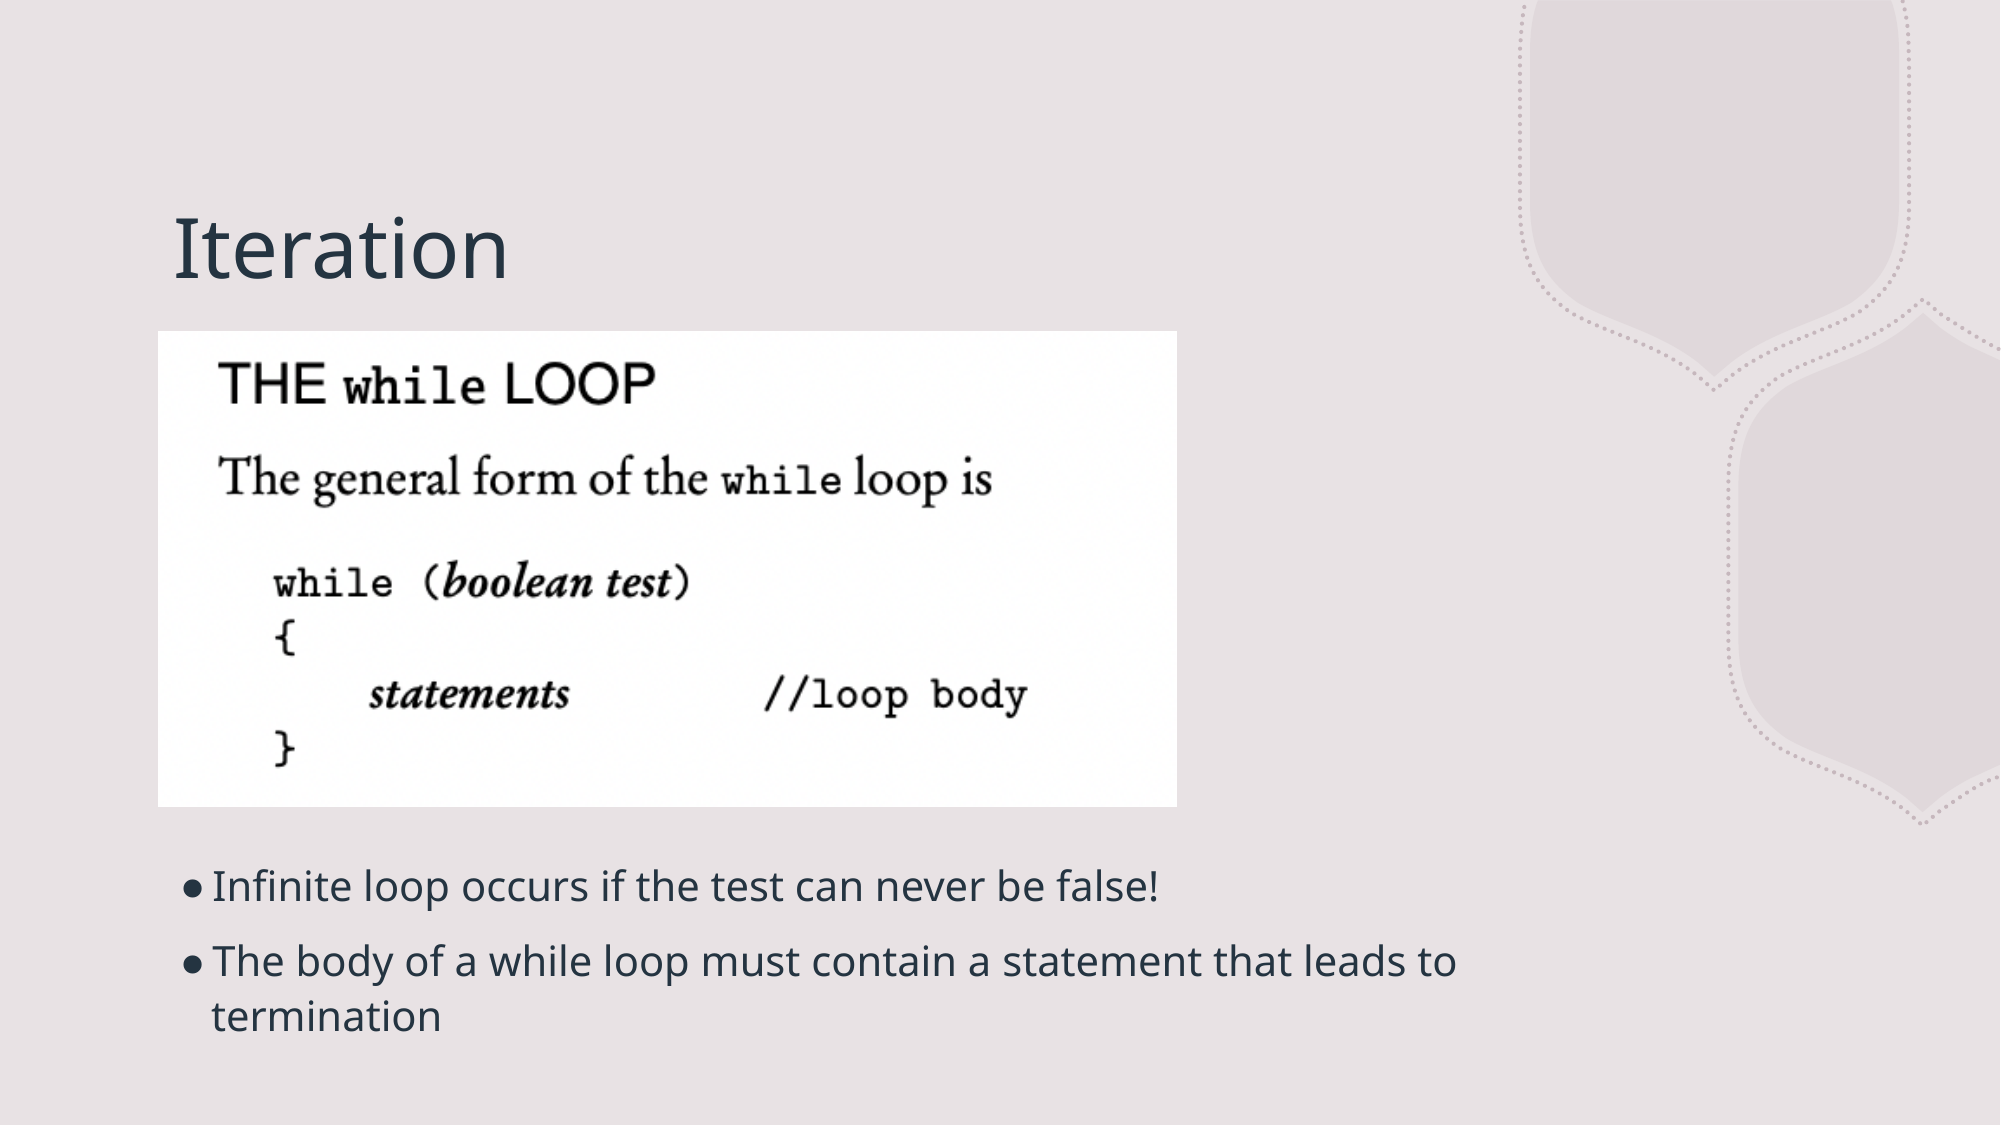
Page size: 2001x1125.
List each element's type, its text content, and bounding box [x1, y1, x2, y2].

list Infinite loop occurs if the test can never be false! The body of a while loop must contain a statement that leads to termination [158, 846, 1648, 1000]
picture [158, 331, 1177, 807]
title Iteration [158, 157, 1648, 332]
